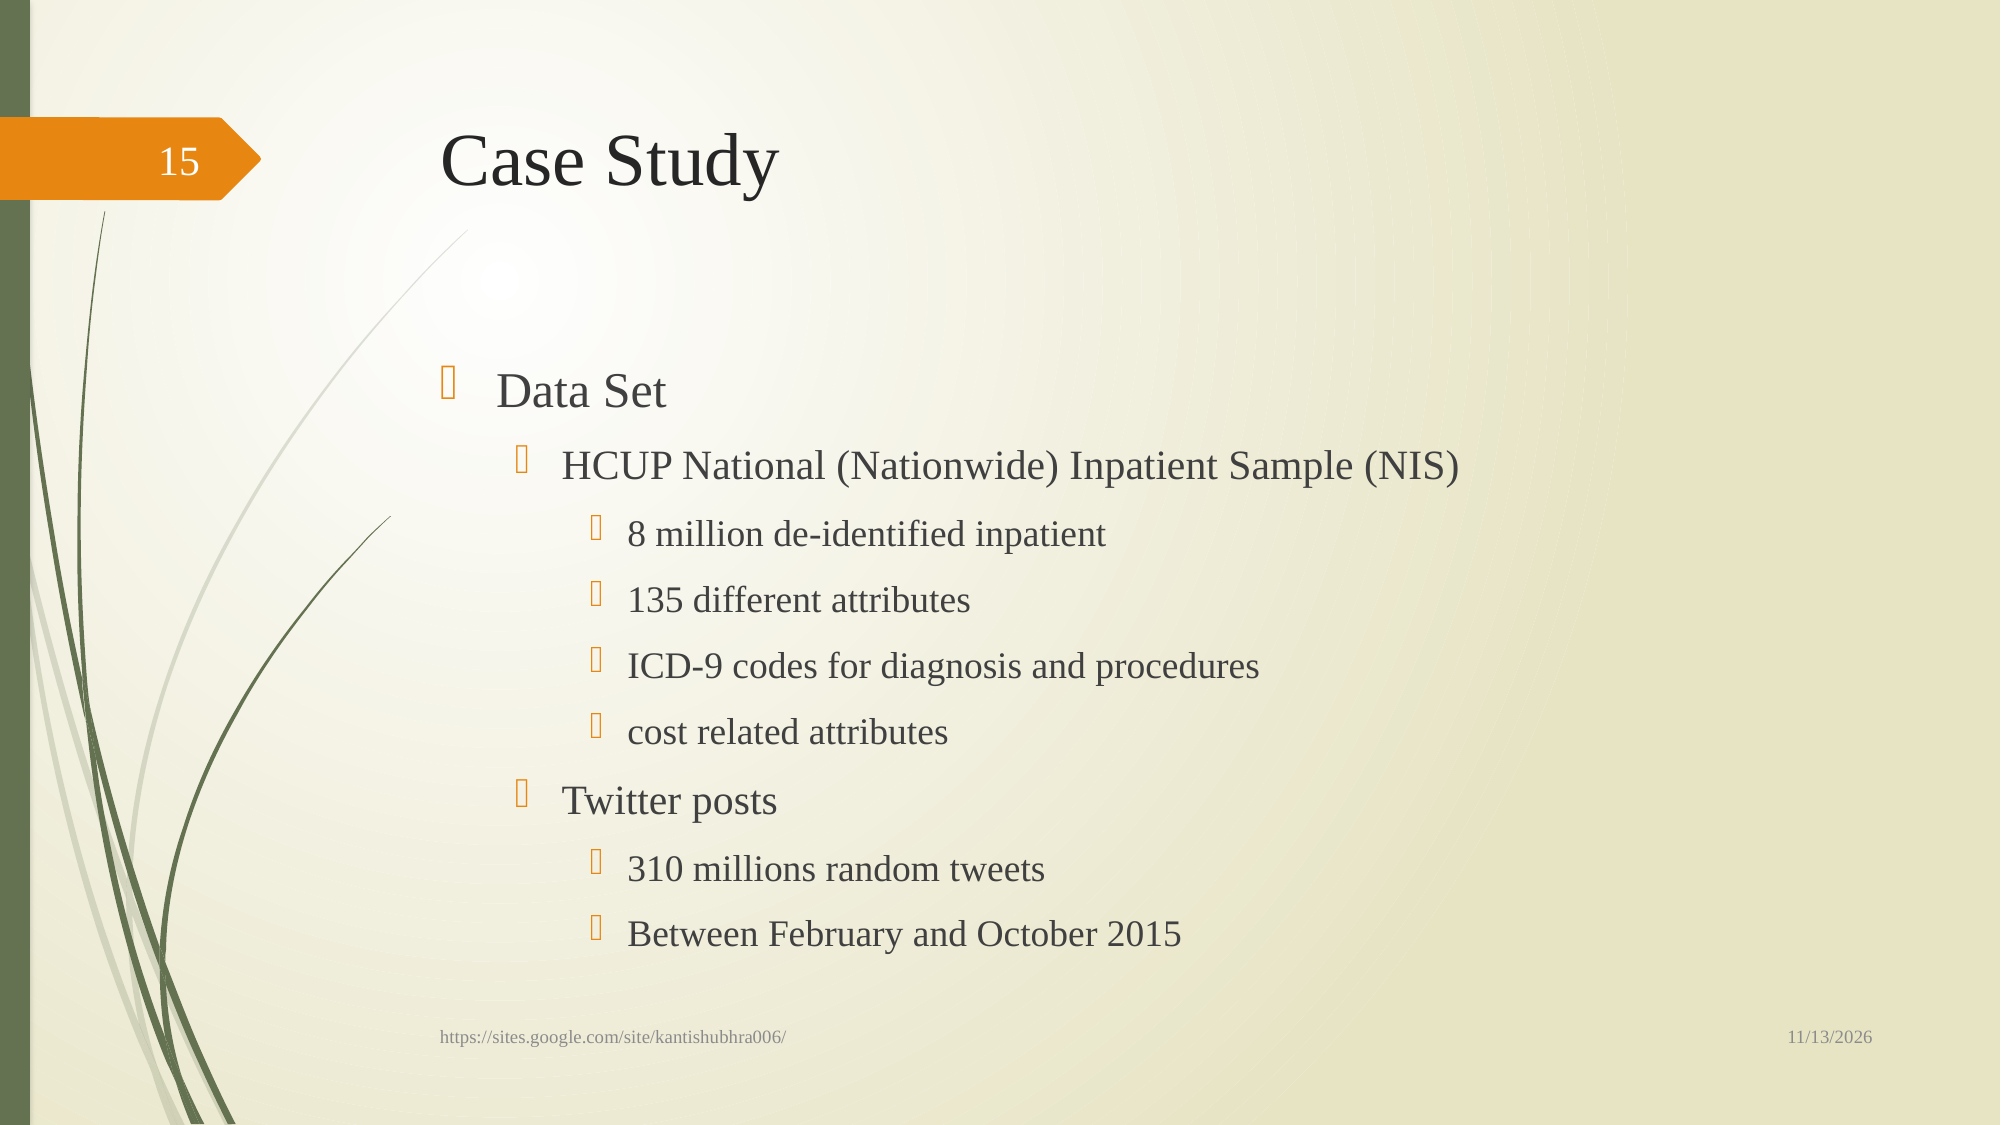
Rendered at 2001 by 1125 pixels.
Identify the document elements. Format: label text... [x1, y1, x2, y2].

title Case Study [425, 102, 1888, 313]
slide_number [1699, 1005, 1888, 1067]
slide_number 15 [87, 129, 216, 190]
list Data Set HCUP National (Nationwide) Inpatient Sample (NIS) 8 million de-identified inpatient 135 different attributes ICD-9 codes for diagnosis and procedures cost related attributes Twitter posts 310 millions random tweets Between February and October 2015 [424, 350, 1888, 970]
footer https://sites.google.com/site/kantishubhra006/ [424, 1006, 1675, 1067]
